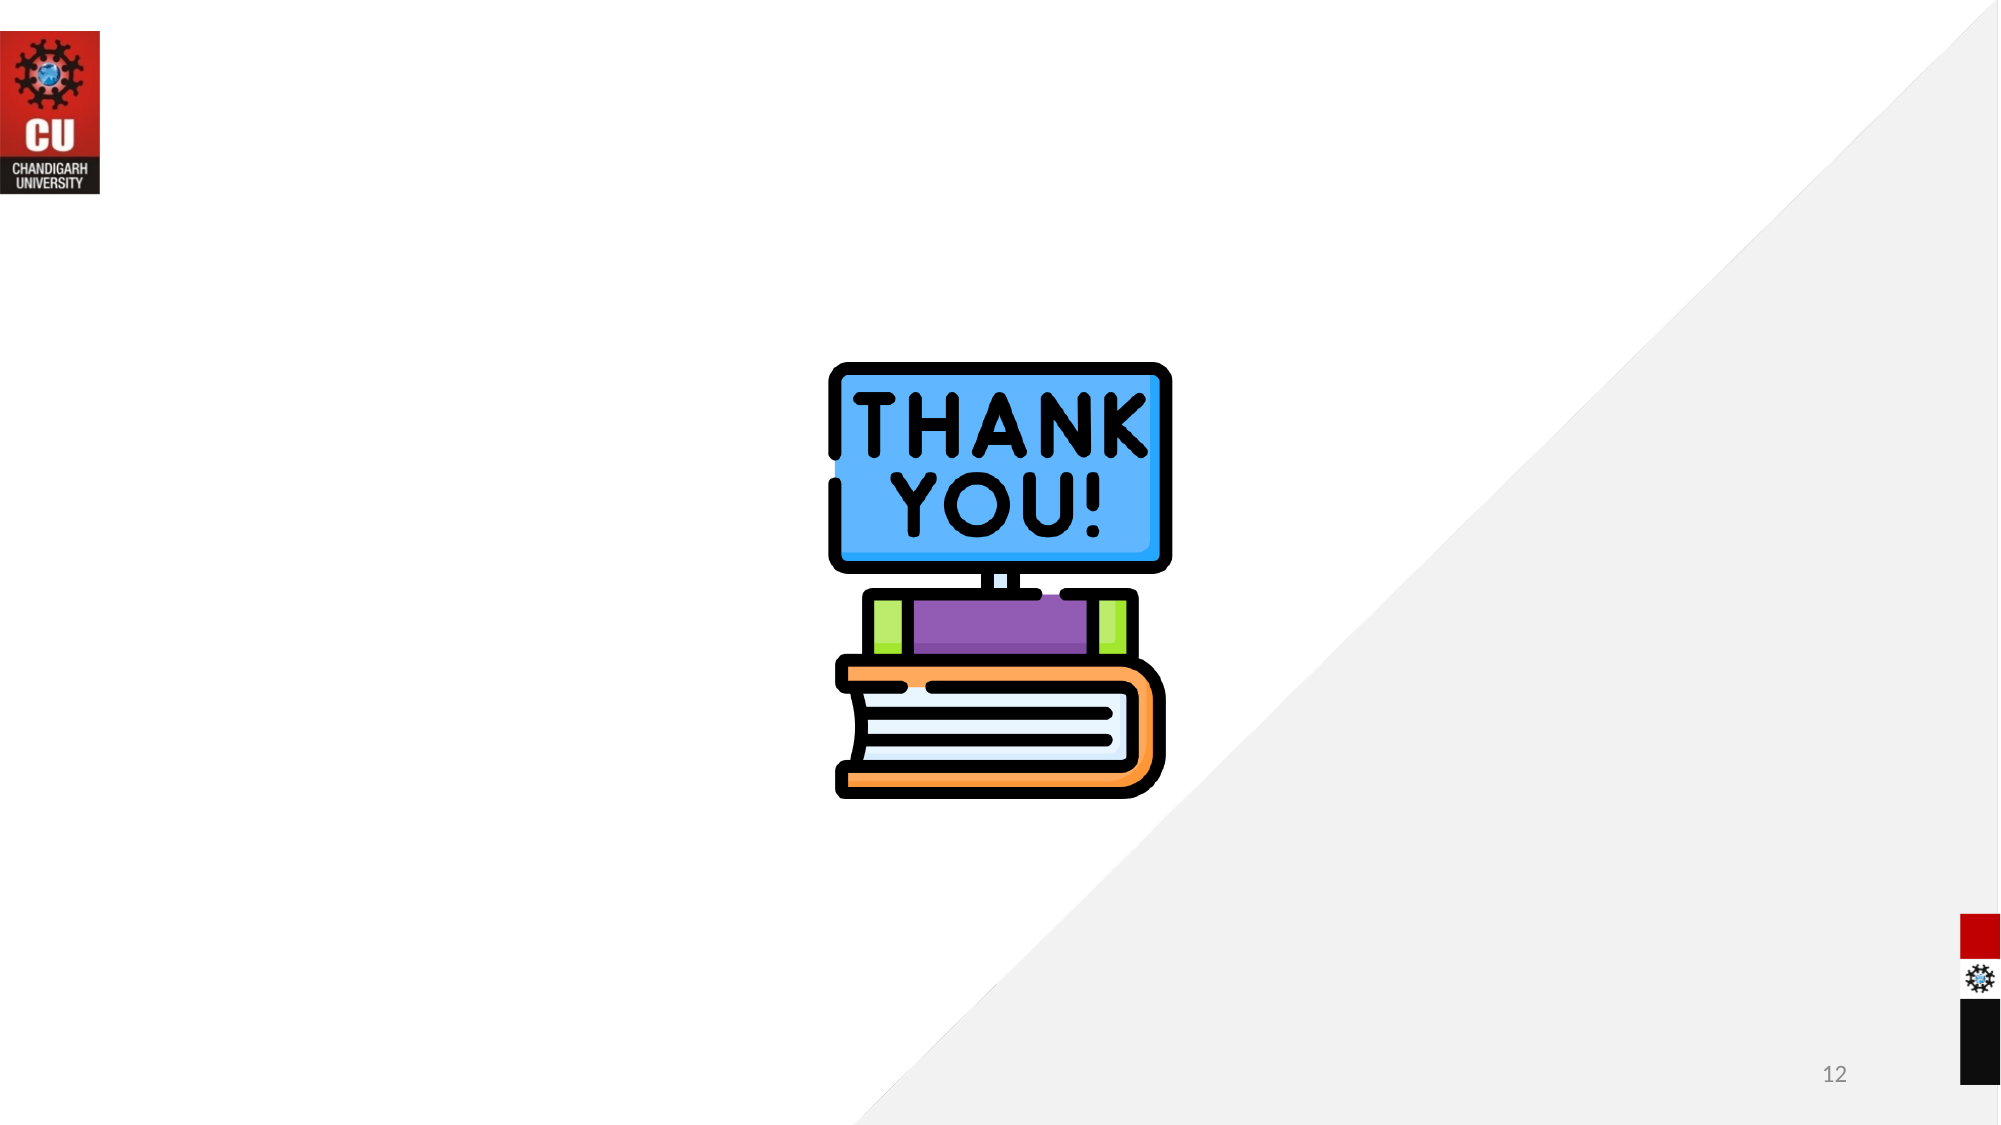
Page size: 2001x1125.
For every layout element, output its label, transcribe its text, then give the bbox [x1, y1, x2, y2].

picture [0, 0, 2001, 1125]
slide_number 12 [1412, 1042, 1863, 1103]
